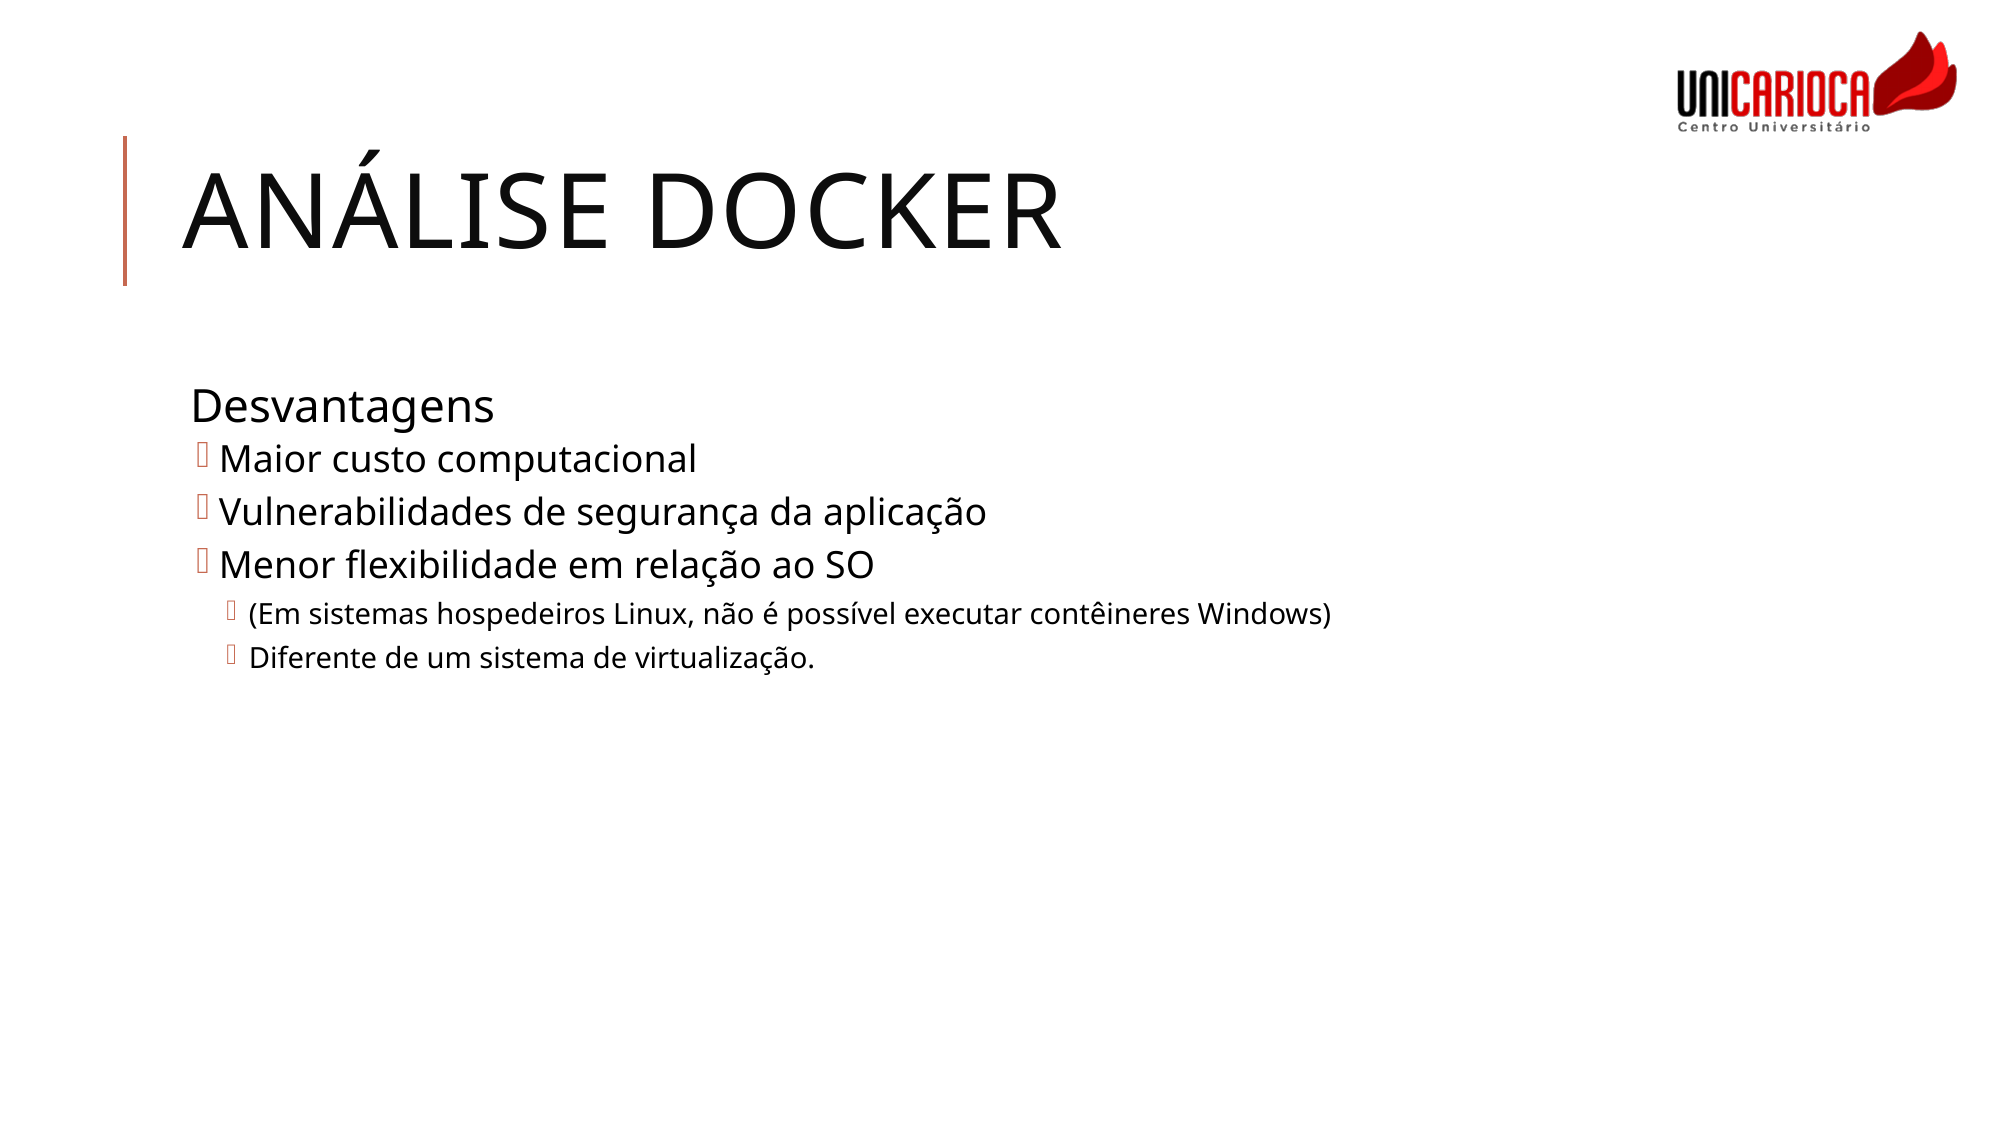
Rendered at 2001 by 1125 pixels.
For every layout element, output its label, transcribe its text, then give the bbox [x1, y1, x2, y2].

title Análise Docker [168, 96, 1763, 342]
list Desvantagens Maior custo computacional Vulnerabilidades de segurança da aplicação Menor flexibilidade em relação ao SO (Em sistemas hospedeiros Linux, não é possível executar contêineres Windows) Diferente de um sistema de virtualização. [168, 375, 1763, 1035]
picture [1653, 0, 1966, 176]
